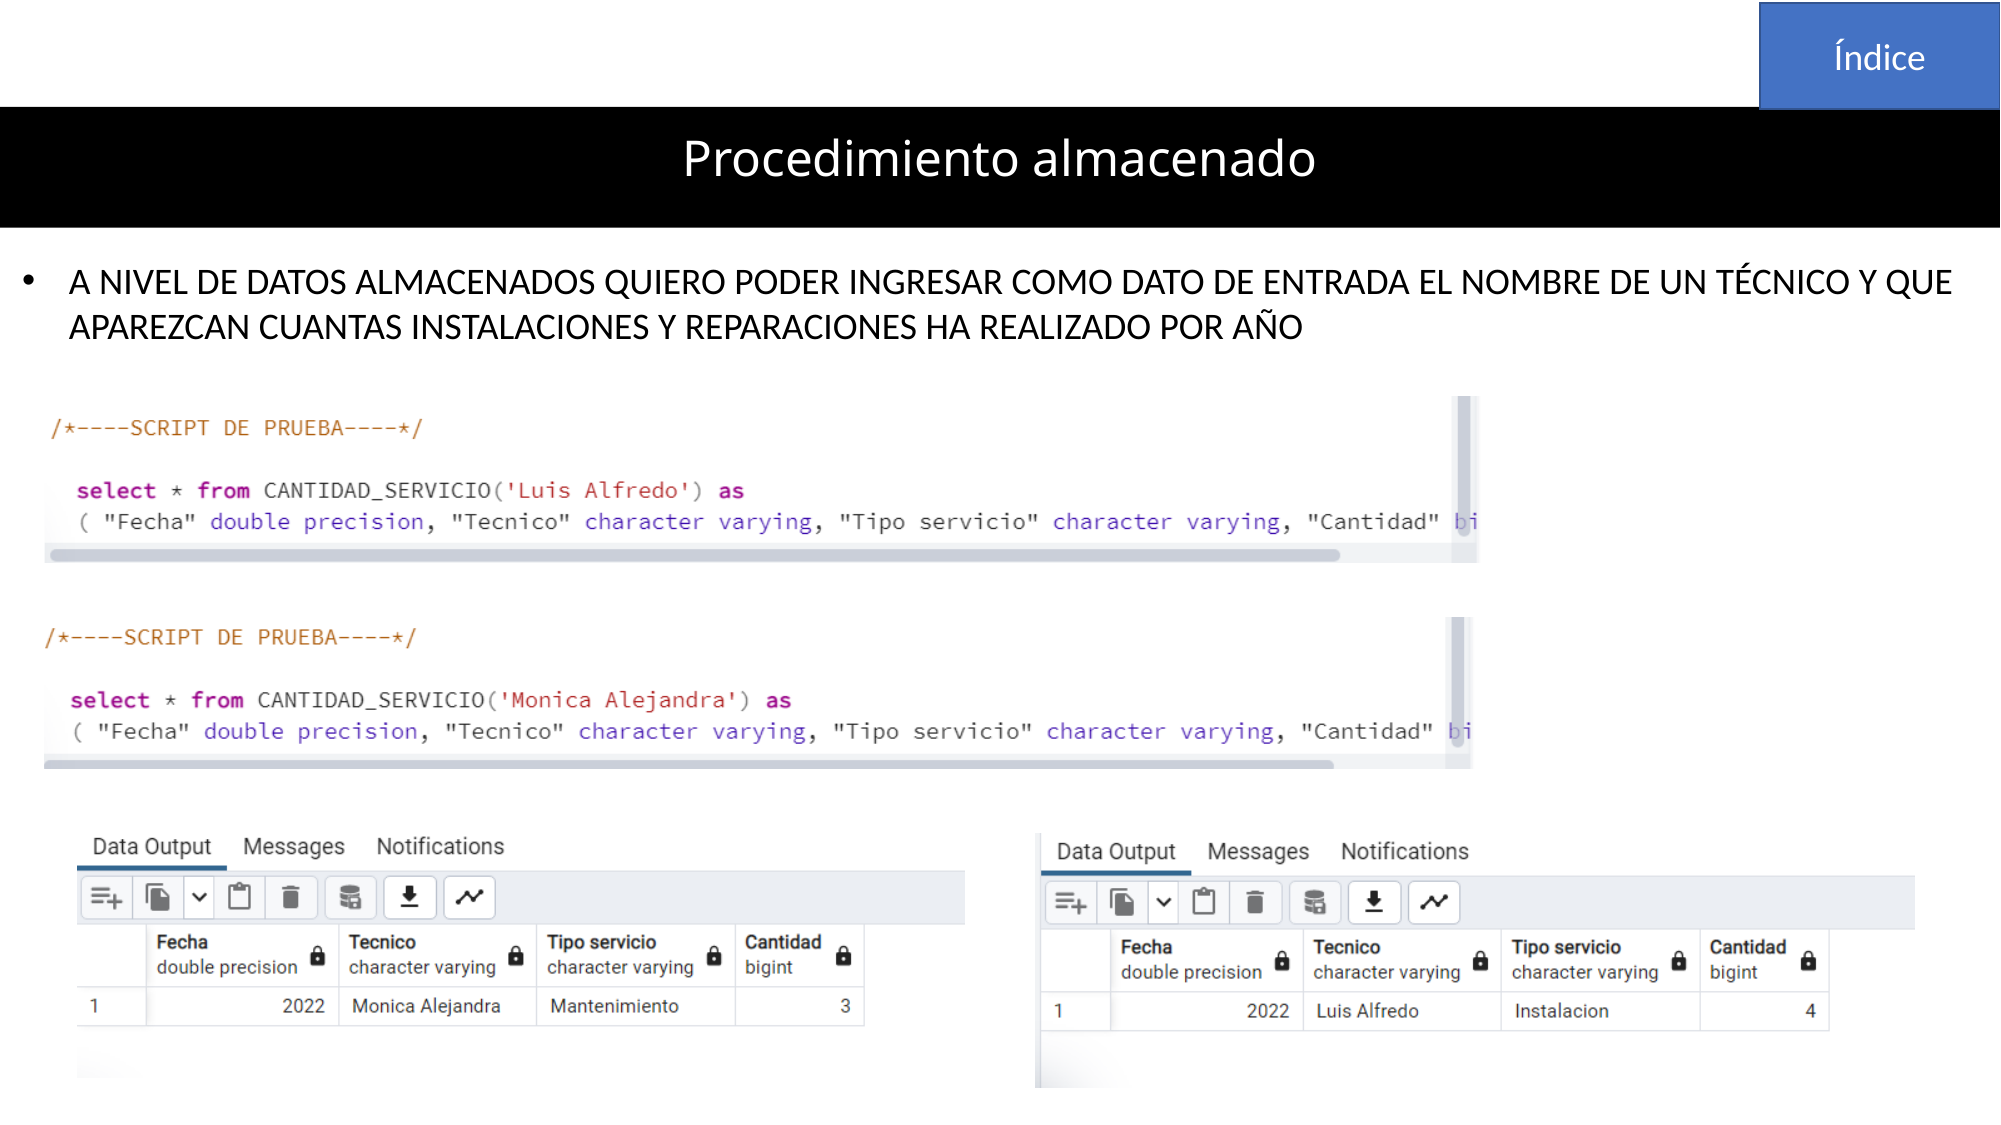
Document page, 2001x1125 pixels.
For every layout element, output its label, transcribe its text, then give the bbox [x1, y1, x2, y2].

title Procedimiento almacenado [80, 73, 1920, 196]
picture [44, 617, 1483, 769]
picture [1035, 833, 1915, 1088]
picture [76, 833, 965, 1078]
text_box Índice [1759, 2, 2000, 110]
text_box A NIVEL DE DATOS ALMACENADOS QUIERO PODER INGRESAR COMO DATO DE ENTRADA EL NOMBRE DE UN TÉCNICO Y QUE APAREZCAN CUANTAS INSTALACIONES Y REPARACIONES HA REALIZADO POR AÑO [7, 249, 2000, 355]
picture [44, 396, 1488, 563]
text_box [0, 106, 2000, 229]
